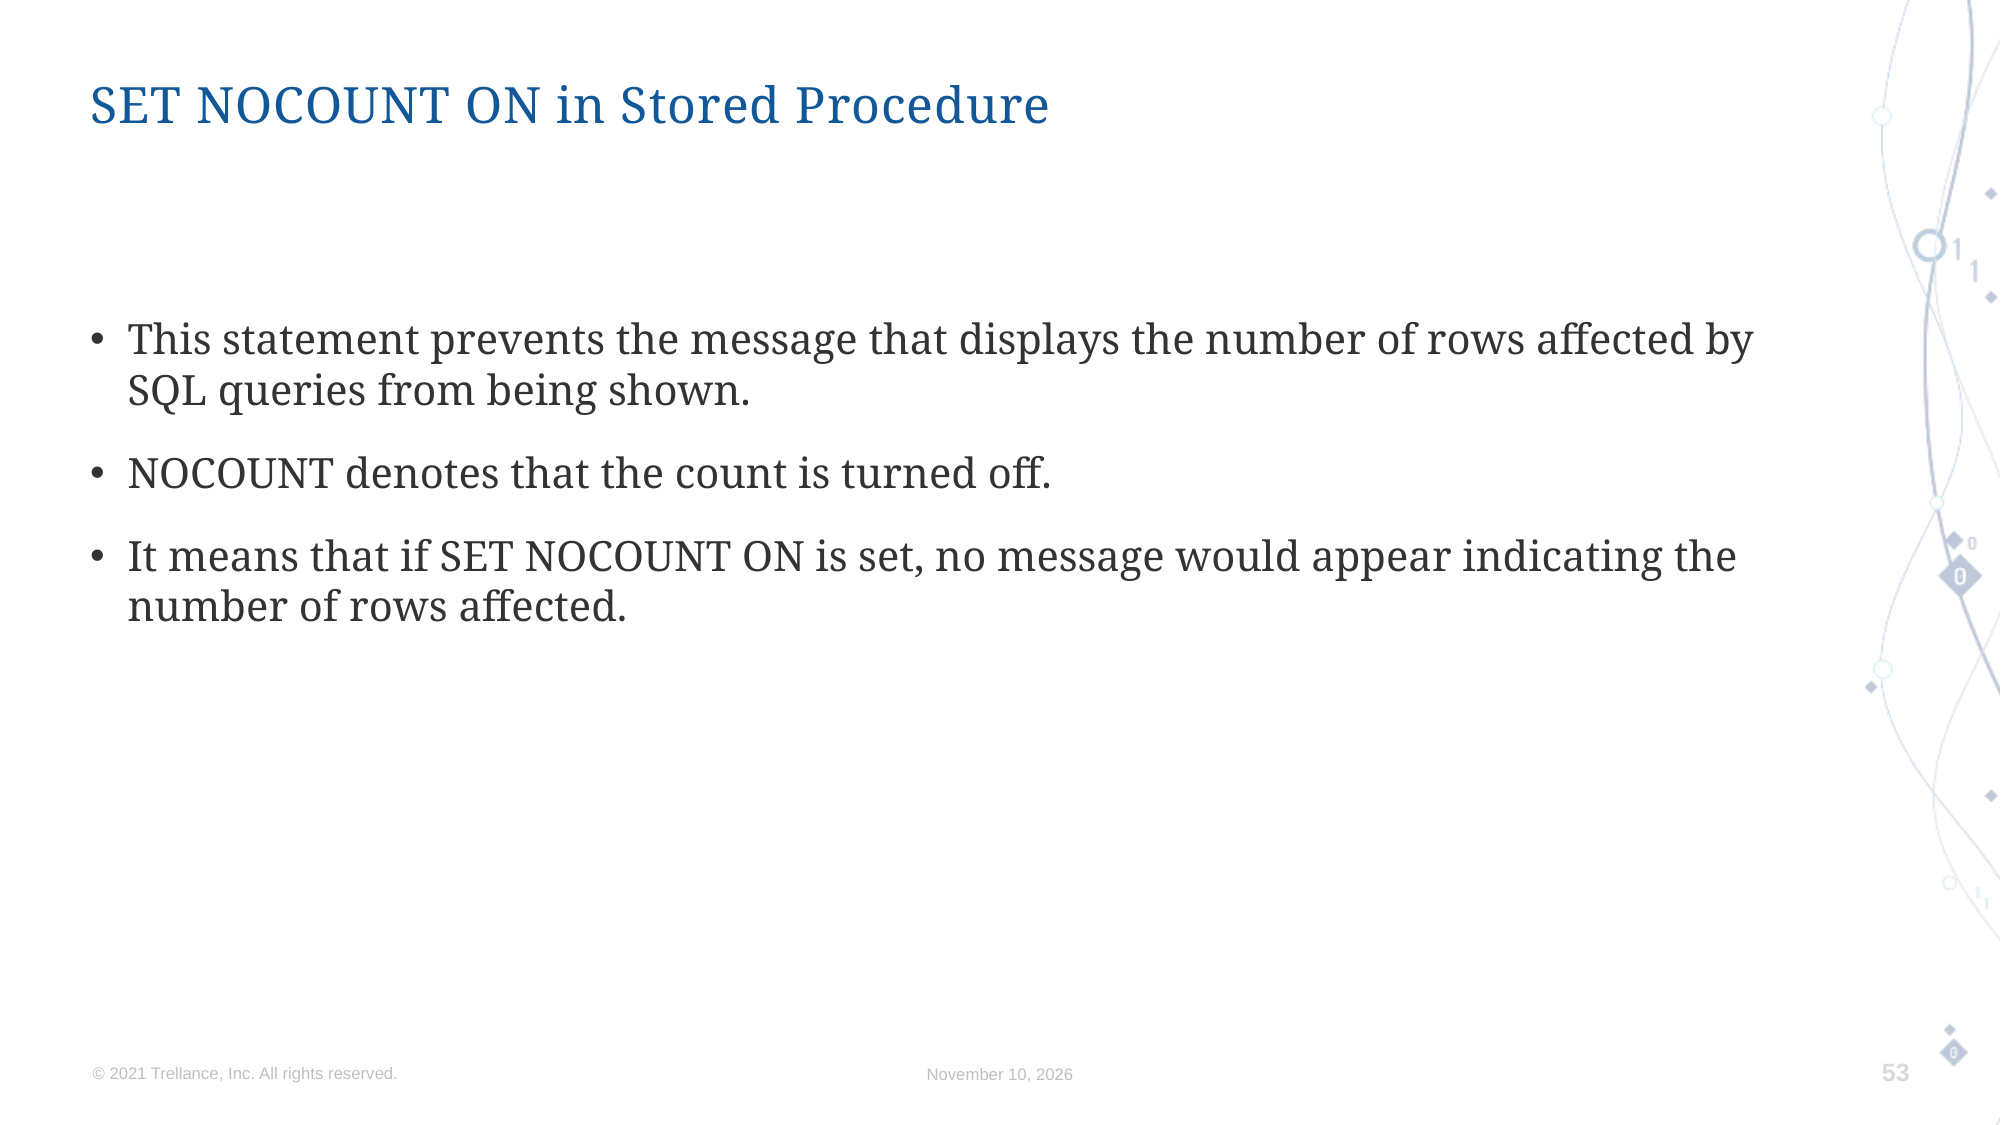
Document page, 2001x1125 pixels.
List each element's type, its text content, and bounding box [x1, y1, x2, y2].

list This statement prevents the message that displays the number of rows affected by SQL queries from being shown. NOCOUNT denotes that the count is turned off. It means that if SET NOCOUNT ON is set, no message would appear indicating the number of rows affected. [90, 230, 1844, 1017]
slide_number 53 [1843, 1049, 1925, 1103]
title SET NOCOUNT ON in Stored Procedure [90, 80, 1844, 152]
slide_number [781, 1044, 1219, 1105]
footer © 2021 Trellance, Inc. All rights reserved. [77, 1042, 753, 1103]
